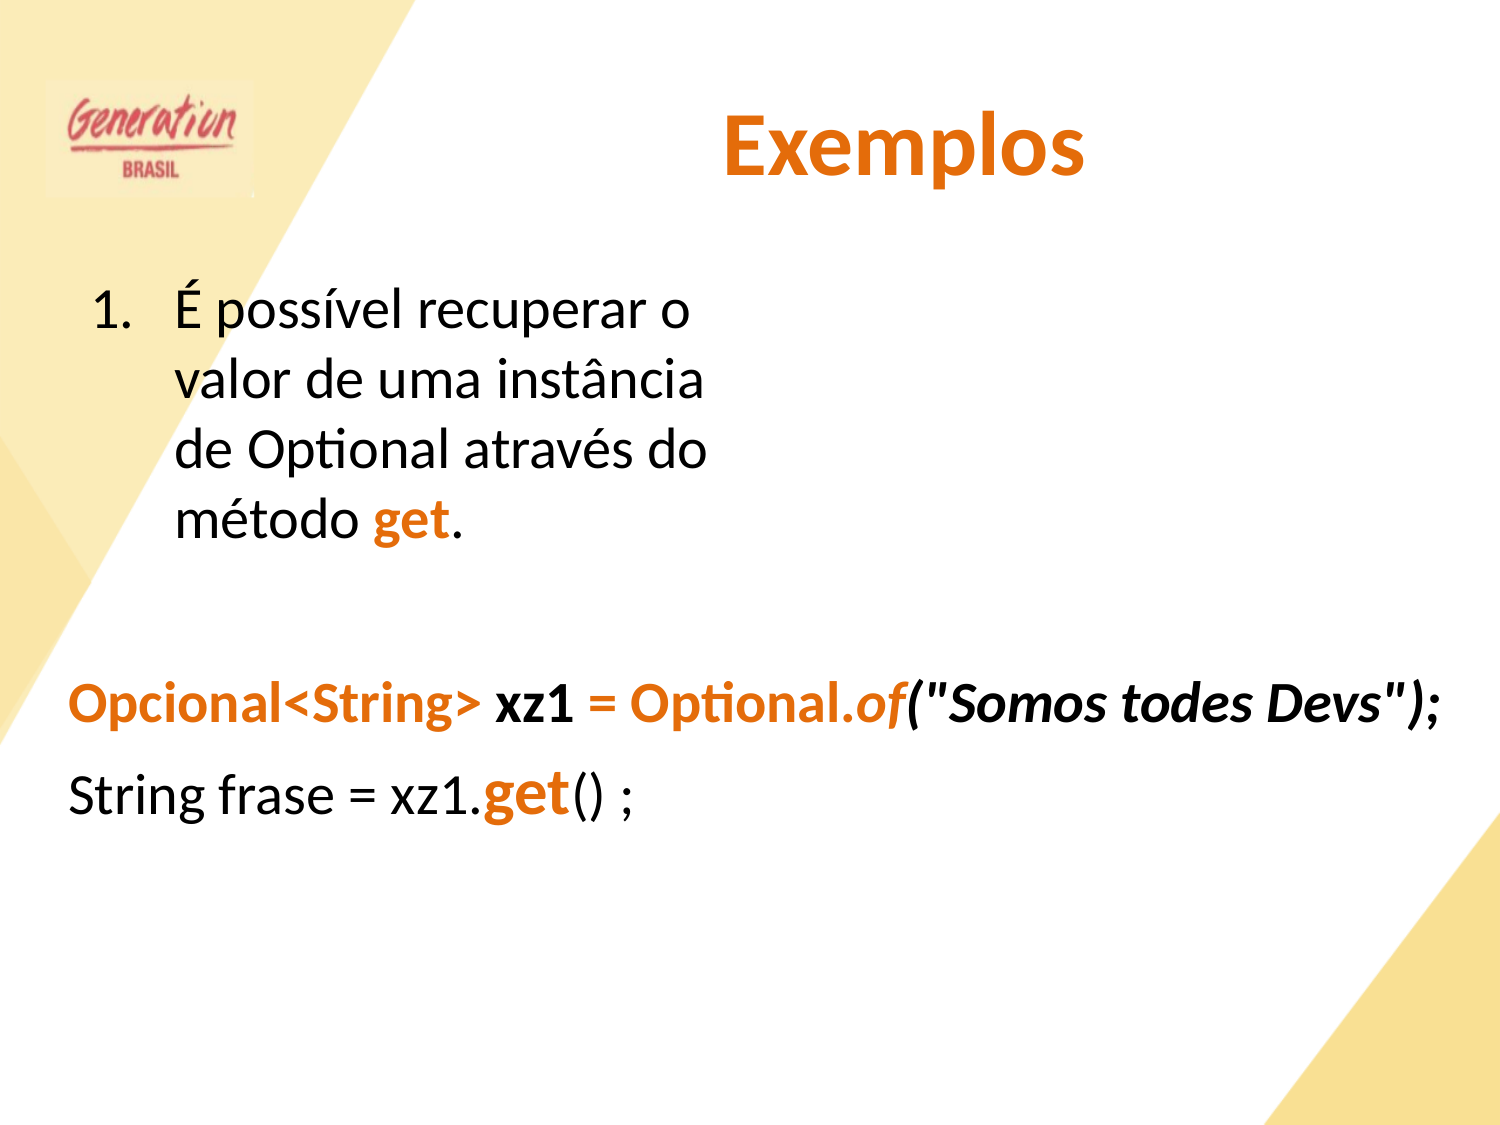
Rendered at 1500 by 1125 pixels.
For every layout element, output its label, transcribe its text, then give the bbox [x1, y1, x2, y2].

list Opcional<String> xz1 = Optional.of("Somos todes Devs"); String frase = xz1.get() ; [53, 656, 1483, 953]
list É possível recuperar o valor de uma instância de Optional através do método get. [75, 262, 739, 610]
title Exemplos [383, 45, 1425, 233]
picture [0, 0, 1500, 1125]
